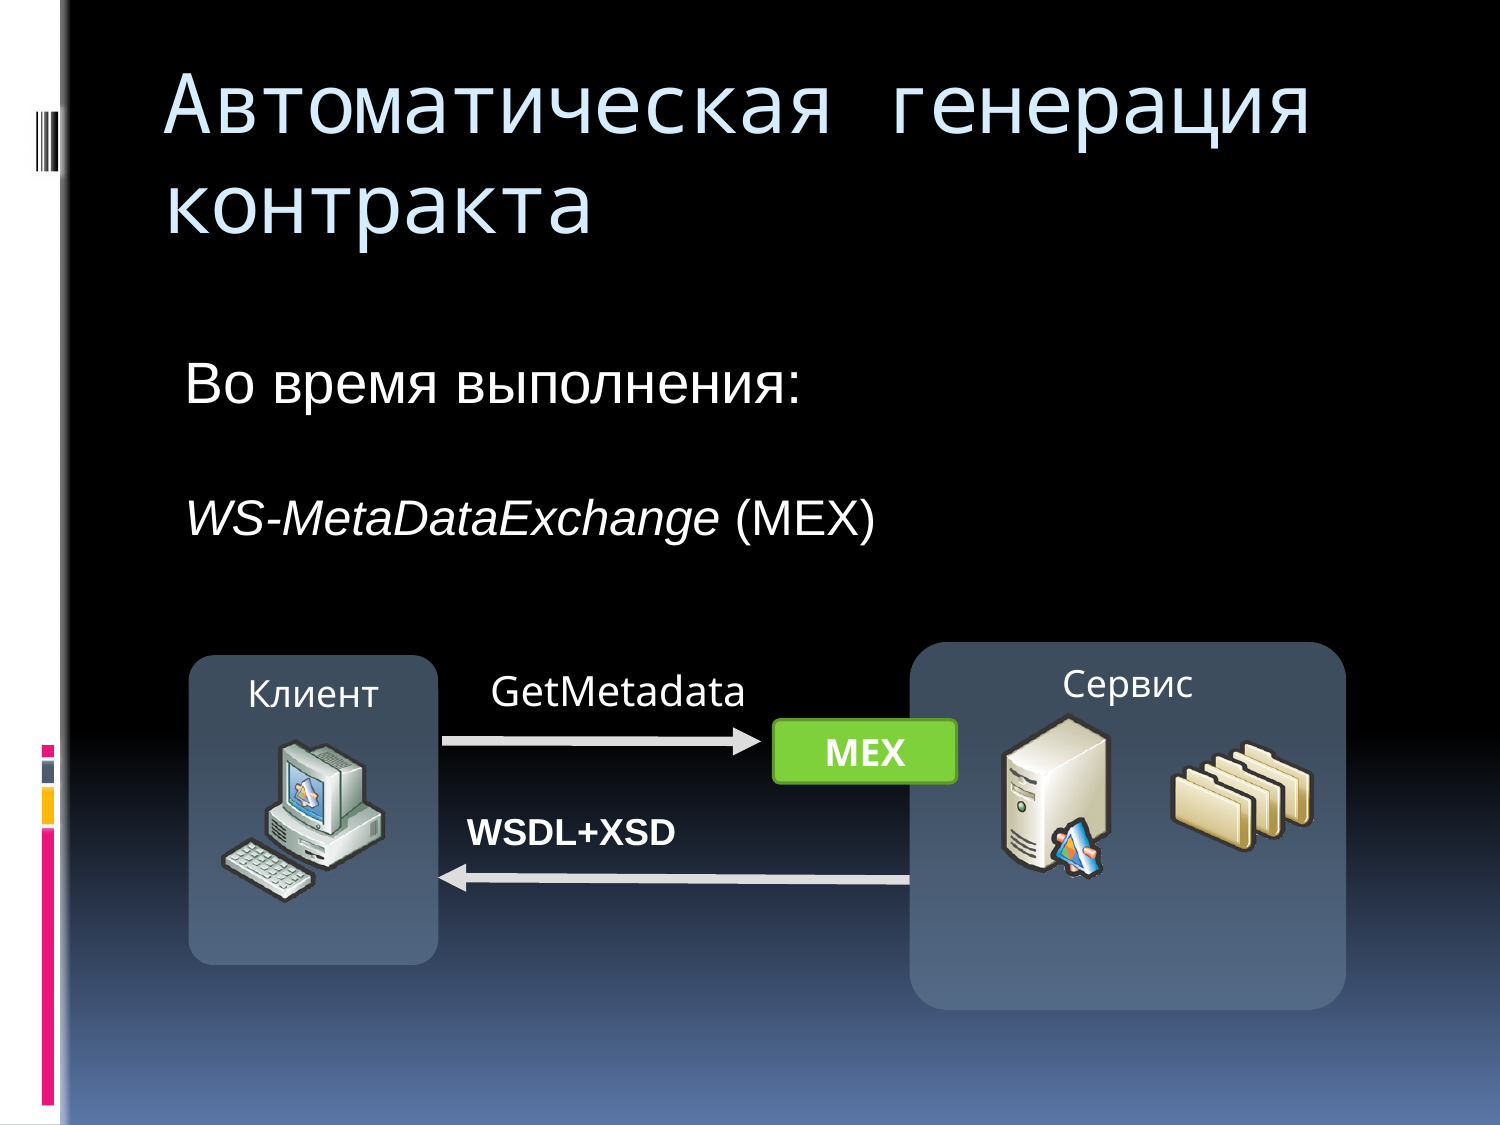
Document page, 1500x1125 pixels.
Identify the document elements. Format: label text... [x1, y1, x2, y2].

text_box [437, 877, 910, 881]
text_box МЕХ [771, 718, 959, 785]
title Автоматическая генерация контракта [147, 42, 1423, 193]
text_box Во время выполнения: WS-MetaDataExchange (MEX) [169, 338, 920, 553]
text_box GetMetadata [475, 665, 762, 723]
picture [1001, 713, 1112, 881]
picture [1169, 740, 1315, 854]
text_box WSDL+XSD [466, 807, 785, 853]
text_box Сервис [909, 641, 1347, 1010]
text_box Клиент [188, 655, 439, 966]
picture [221, 739, 387, 903]
